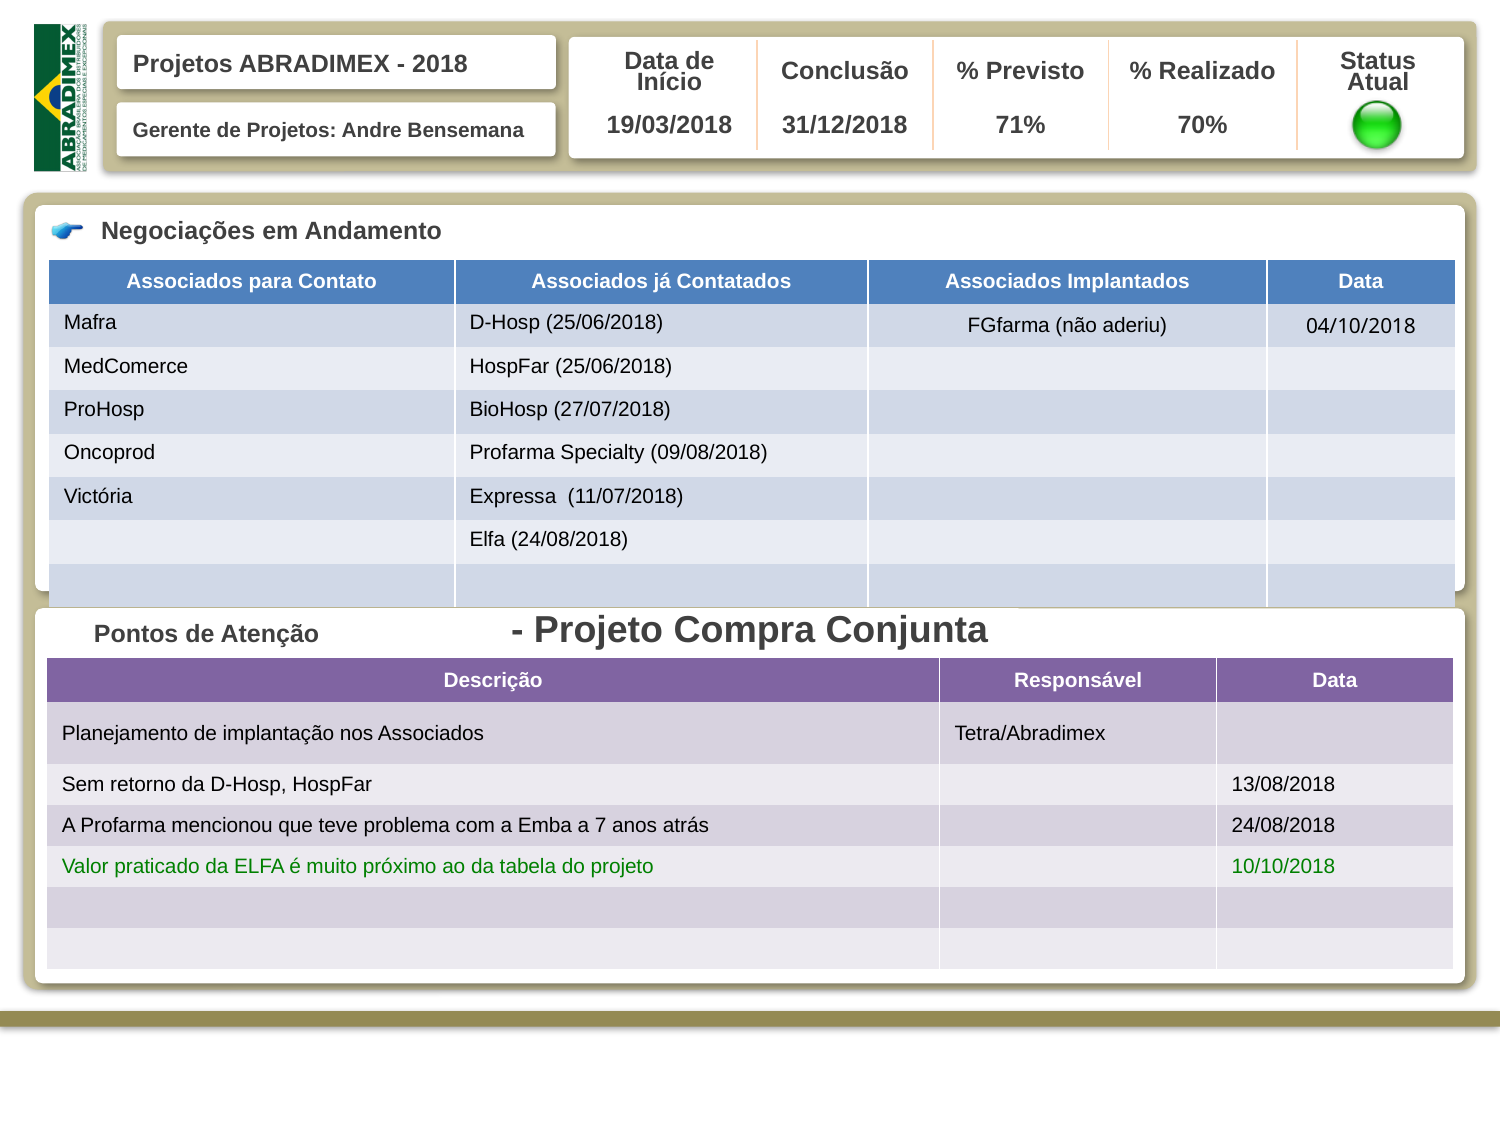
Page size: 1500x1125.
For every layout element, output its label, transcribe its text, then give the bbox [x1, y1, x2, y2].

table_cell Tetra/Abradimex [940, 702, 1216, 764]
table_header Responsável [940, 658, 1216, 702]
picture [34, 24, 87, 172]
table_cell [1268, 564, 1455, 607]
table_cell [1268, 520, 1455, 564]
table_cell Expressa (11/07/2018) [456, 477, 867, 520]
picture [44, 209, 87, 252]
table_cell Valor praticado da ELFA é muito próximo ao da tabela do projeto [47, 846, 939, 887]
table_cell [1217, 702, 1453, 764]
table_cell [940, 764, 1216, 805]
table_cell Sem retorno da D-Hosp, HospFar [47, 764, 939, 805]
table_cell [1268, 477, 1455, 520]
table_cell Planejamento de implantação nos Associados [47, 702, 939, 764]
table_cell Elfa (24/08/2018) [456, 520, 867, 564]
table_cell [940, 887, 1216, 928]
table_header Data [1217, 658, 1453, 702]
table_cell [1268, 347, 1455, 390]
table_cell FGfarma (não aderiu) [869, 304, 1266, 347]
table_cell [1217, 887, 1453, 928]
table_cell [869, 564, 1266, 607]
table_cell HospFar (25/06/2018) [456, 347, 867, 390]
table_cell [49, 564, 454, 607]
table_cell Oncoprod [49, 434, 454, 477]
text_box - Projeto Compra Conjunta [496, 597, 1004, 658]
table_cell [1268, 390, 1455, 434]
table_cell [940, 928, 1216, 969]
table_cell [869, 390, 1266, 434]
table_header Associados já Contatados [456, 260, 867, 304]
table_cell MedComerce [49, 347, 454, 390]
table_cell ProHosp [49, 390, 454, 434]
table_cell [456, 564, 867, 607]
text_box [22, 191, 1478, 991]
table_cell Victória [49, 477, 454, 520]
table_cell Mafra [49, 304, 454, 347]
table_cell [869, 434, 1266, 477]
table_cell 24/08/2018 [1217, 805, 1453, 846]
table_cell [940, 846, 1216, 887]
table_header Descrição [47, 658, 939, 702]
table_cell D-Hosp (25/06/2018) [456, 304, 867, 347]
table_cell [869, 477, 1266, 520]
table_cell A Profarma mencionou que teve problema com a Emba a 7 anos atrás [47, 805, 939, 846]
table_cell [869, 520, 1266, 564]
table_header Data [1268, 260, 1455, 304]
table_cell 04/10/2018 [1268, 304, 1455, 347]
picture [1347, 97, 1407, 157]
table_cell [1217, 928, 1453, 969]
table_cell [1268, 434, 1455, 477]
table_cell 13/08/2018 [1217, 764, 1453, 805]
table_cell BioHosp (27/07/2018) [456, 390, 867, 434]
table_cell Profarma Specialty (09/08/2018) [456, 434, 867, 477]
table_header Associados Implantados [869, 260, 1266, 304]
table_cell [47, 887, 939, 928]
table_cell [49, 520, 454, 564]
text_box Negociações em Andamento [34, 204, 1466, 592]
table_header Associados para Contato [49, 260, 454, 304]
table_cell 10/10/2018 [1217, 846, 1453, 887]
table_cell [869, 347, 1266, 390]
table_cell [47, 928, 939, 969]
text_box Pontos de Atenção [34, 607, 1466, 985]
table_cell [940, 805, 1216, 846]
